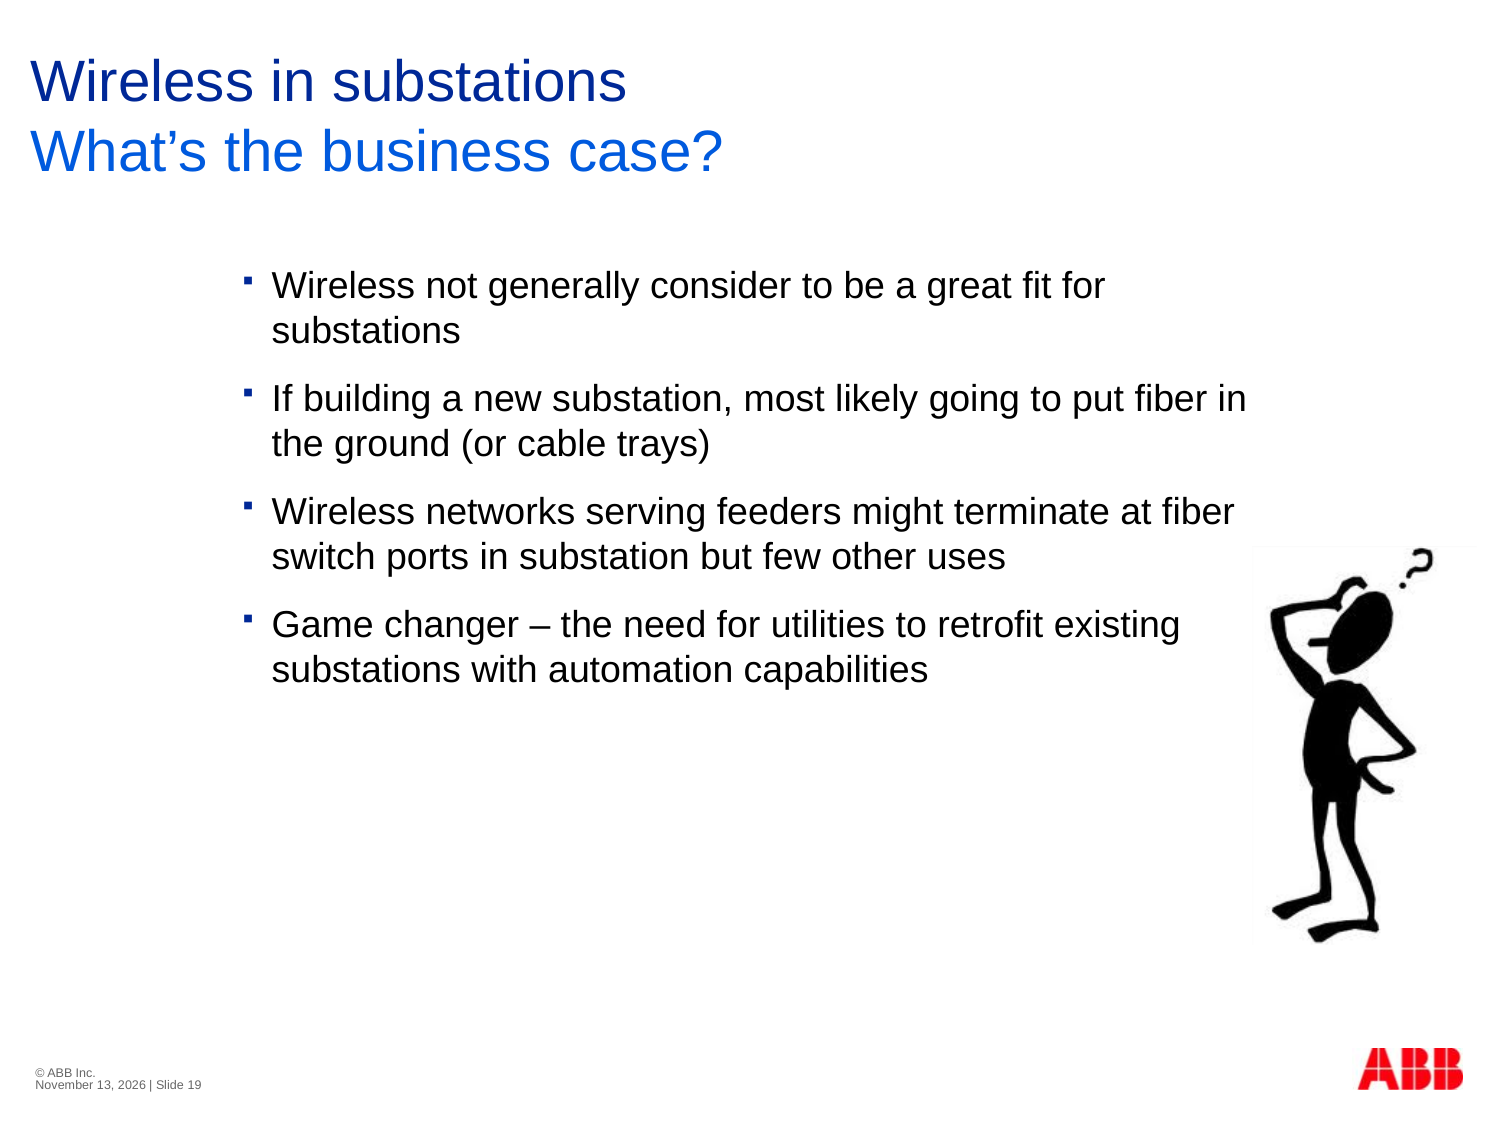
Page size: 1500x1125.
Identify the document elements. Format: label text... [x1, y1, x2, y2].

footer © ABB Inc. November 11, 2013 | Slide 19 [35, 1017, 497, 1125]
list Wireless not generally consider to be a great fit for substations If building a new substation, most likely going to put fiber in the ground (or cable trays) Wireless networks serving feeders might terminate at fiber switch ports in substation but few other uses Game changer – the need for utilities to retrofit existing substations with automation capabilities [242, 261, 1258, 1018]
picture [1252, 546, 1477, 945]
subtitle What’s the business case? [0, 114, 1500, 191]
title Wireless in substations [0, 0, 1500, 114]
picture [1352, 1048, 1463, 1090]
